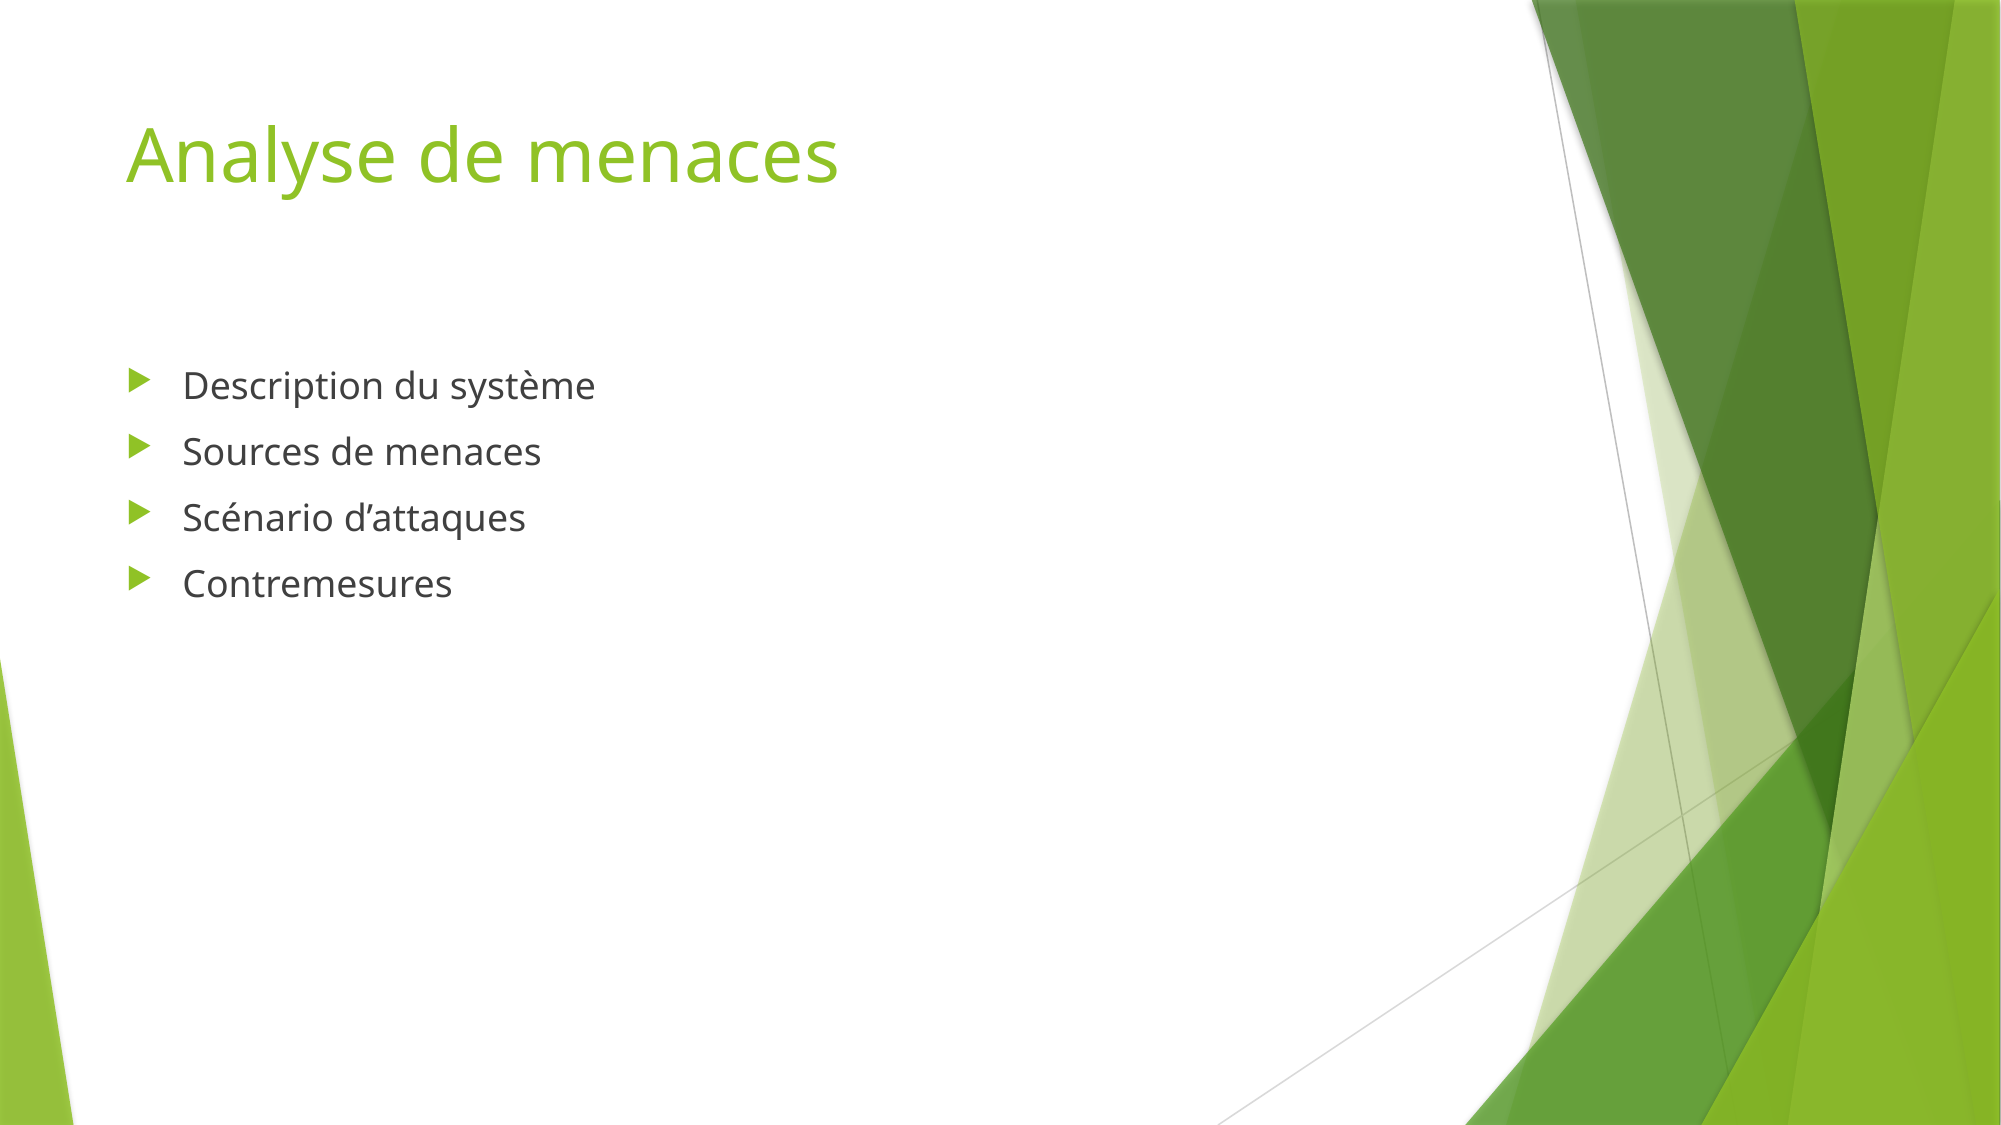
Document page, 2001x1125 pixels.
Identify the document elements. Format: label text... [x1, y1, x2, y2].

title Analyse de menaces [111, 99, 1522, 317]
list Description du système Sources de menaces Scénario d’attaques Contremesures [111, 354, 1522, 992]
